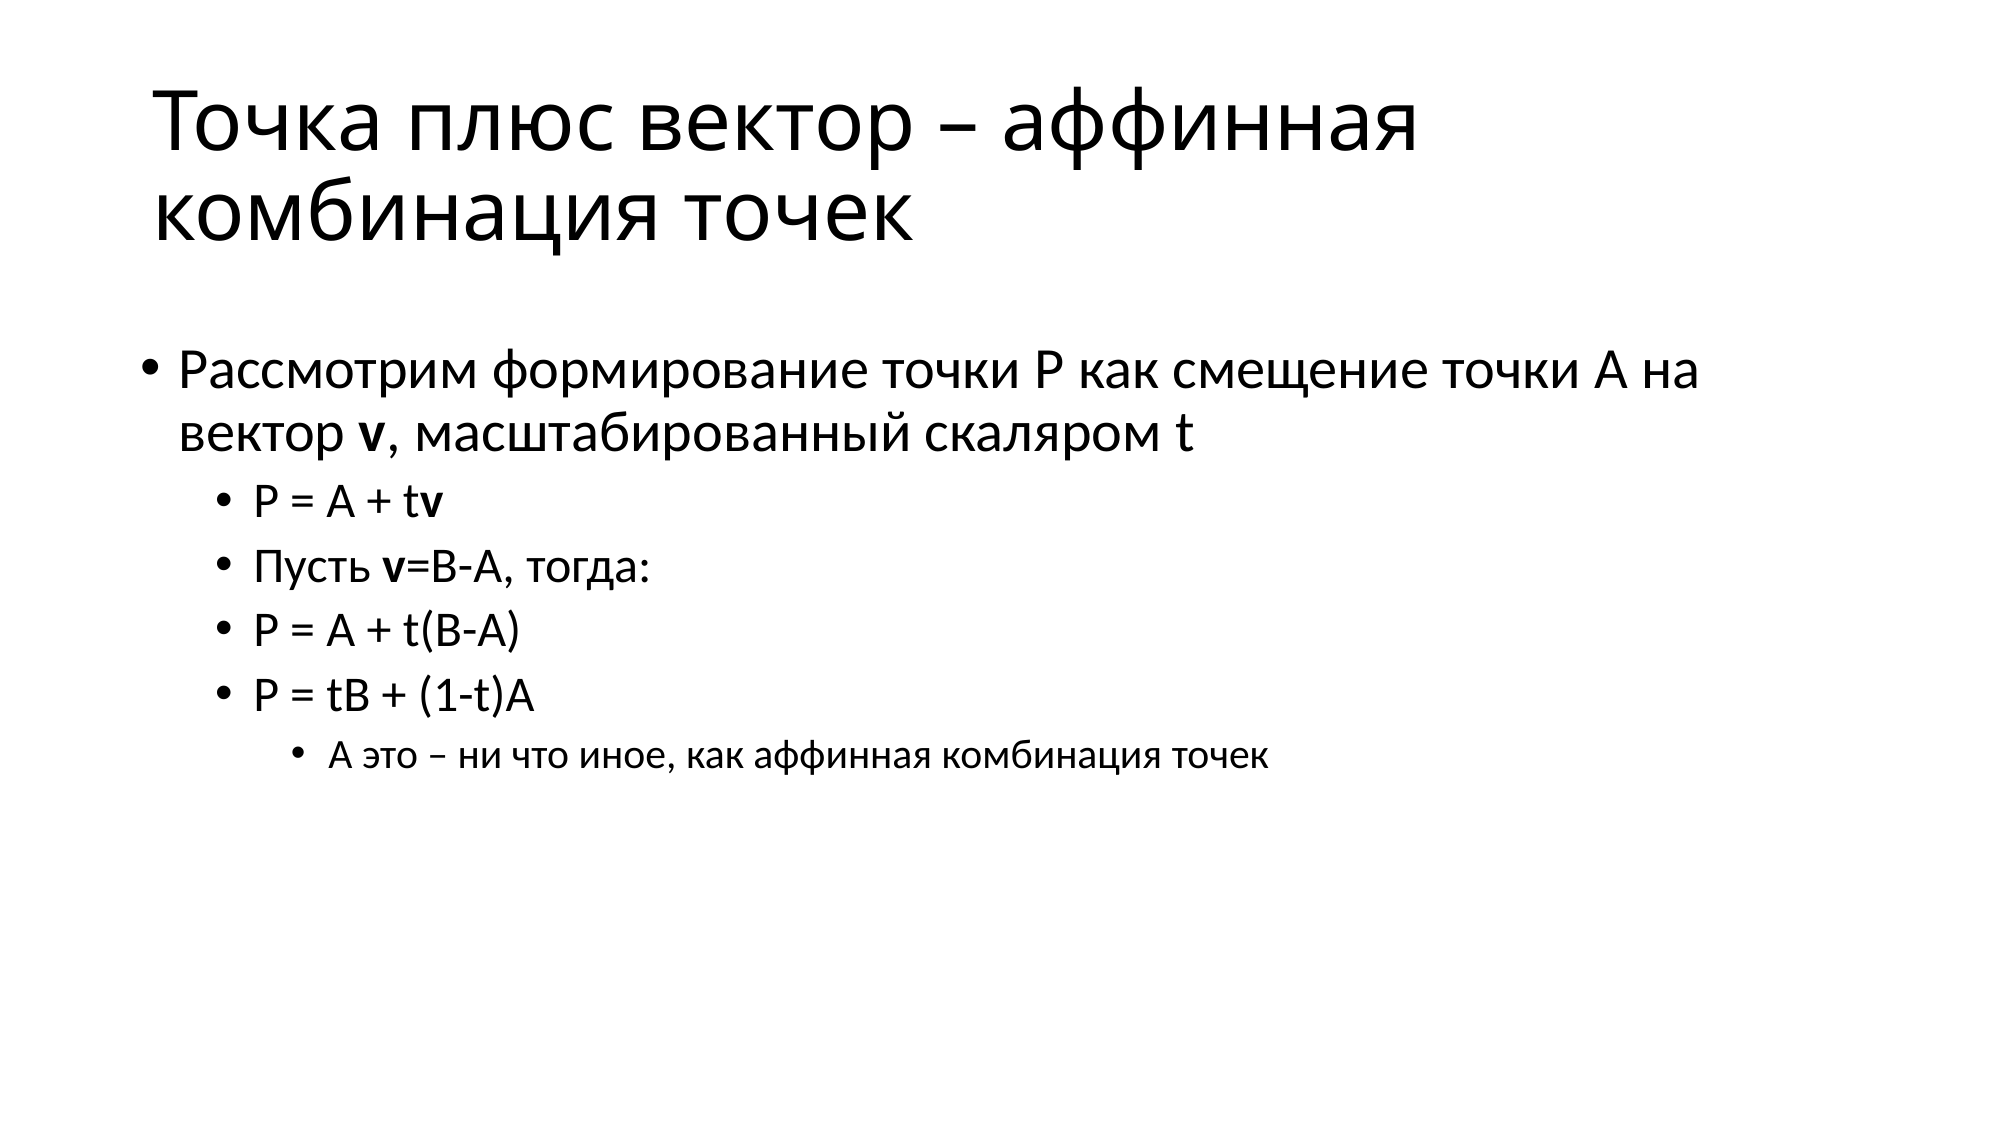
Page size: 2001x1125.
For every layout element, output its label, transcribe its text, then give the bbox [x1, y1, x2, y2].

list Рассмотрим формирование точки P как смещение точки A на вектор v, масштабированный скаляром t P = A + tv Пусть v=B-A, тогда: P = A + t(B-A) P = tB + (1-t)A А это – ни что иное, как аффинная комбинация точек [125, 331, 1719, 1083]
title Точка плюс вектор – аффинная комбинация точек [137, 59, 1863, 278]
